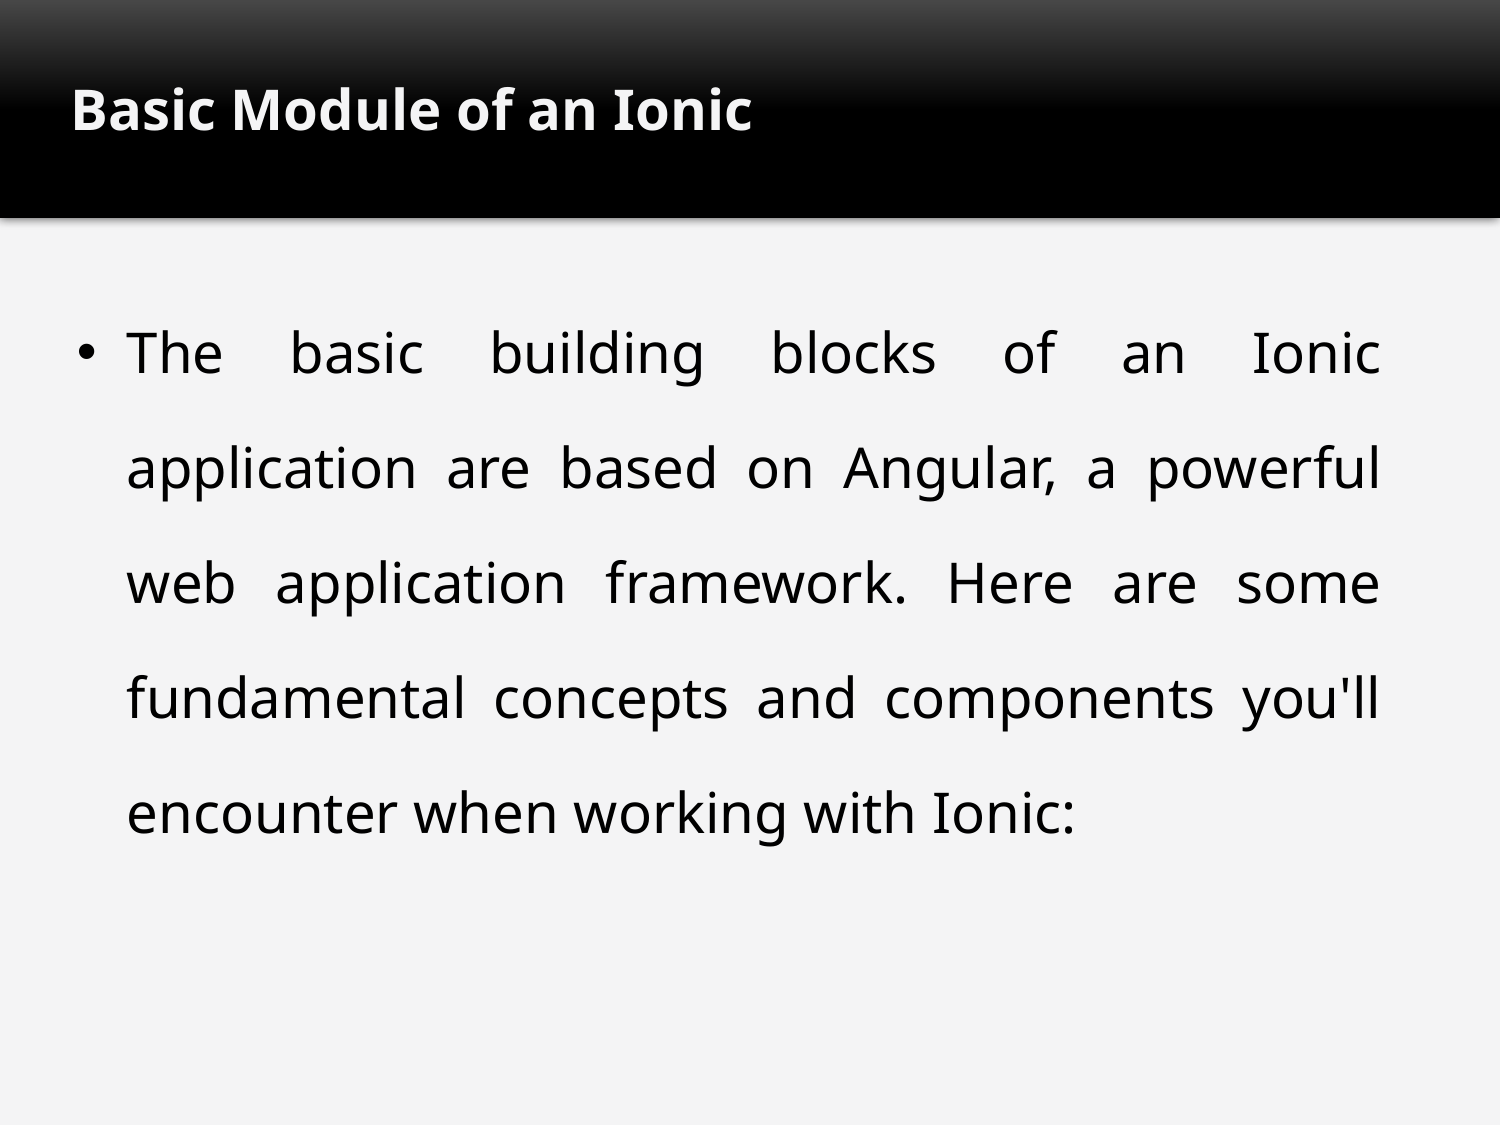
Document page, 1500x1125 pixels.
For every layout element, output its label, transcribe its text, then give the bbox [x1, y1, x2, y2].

title Basic Module of an Ionic [55, 0, 1350, 218]
list The basic building blocks of an Ionic application are based on Angular, a powerful web application framework. Here are some fundamental concepts and components you'll encounter when working with Ionic: [55, 267, 1397, 1089]
